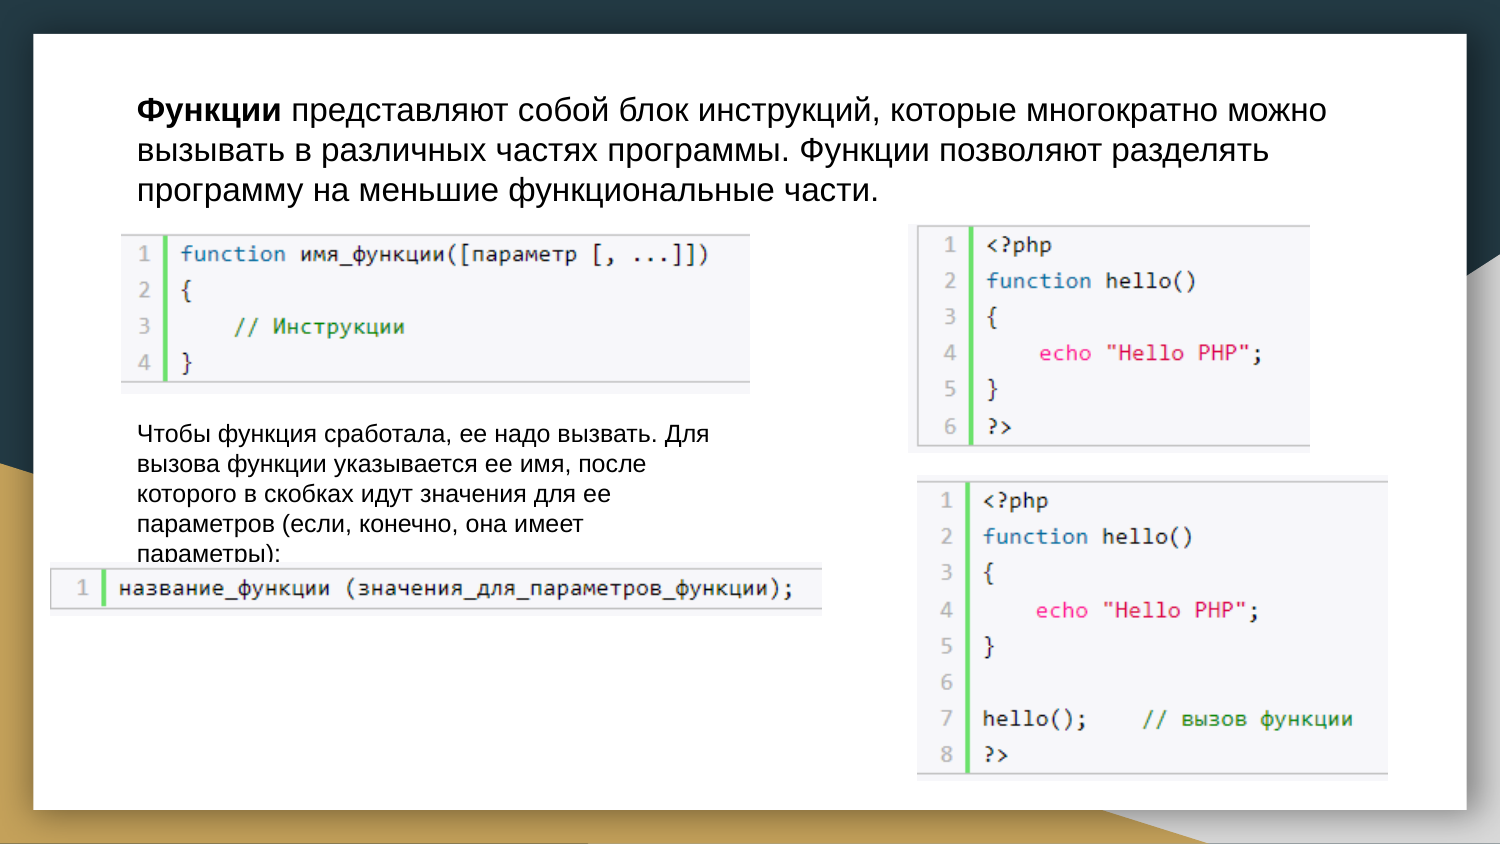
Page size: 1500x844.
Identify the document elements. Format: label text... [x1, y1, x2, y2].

text_box Функции представляют собой блок инструкций, которые многократно можно вызывать в различных частях программы. Функции позволяют разделять программу на меньшие функциональные части. [121, 73, 1366, 223]
picture [121, 233, 751, 394]
picture [907, 224, 1310, 454]
text_box Чтобы функция сработала, ее надо вызвать. Для вызова функции указывается ее имя, после которого в скобках идут значения для ее параметров (если, конечно, она имеет параметры): [121, 402, 751, 561]
picture [50, 562, 822, 617]
picture [917, 475, 1389, 781]
